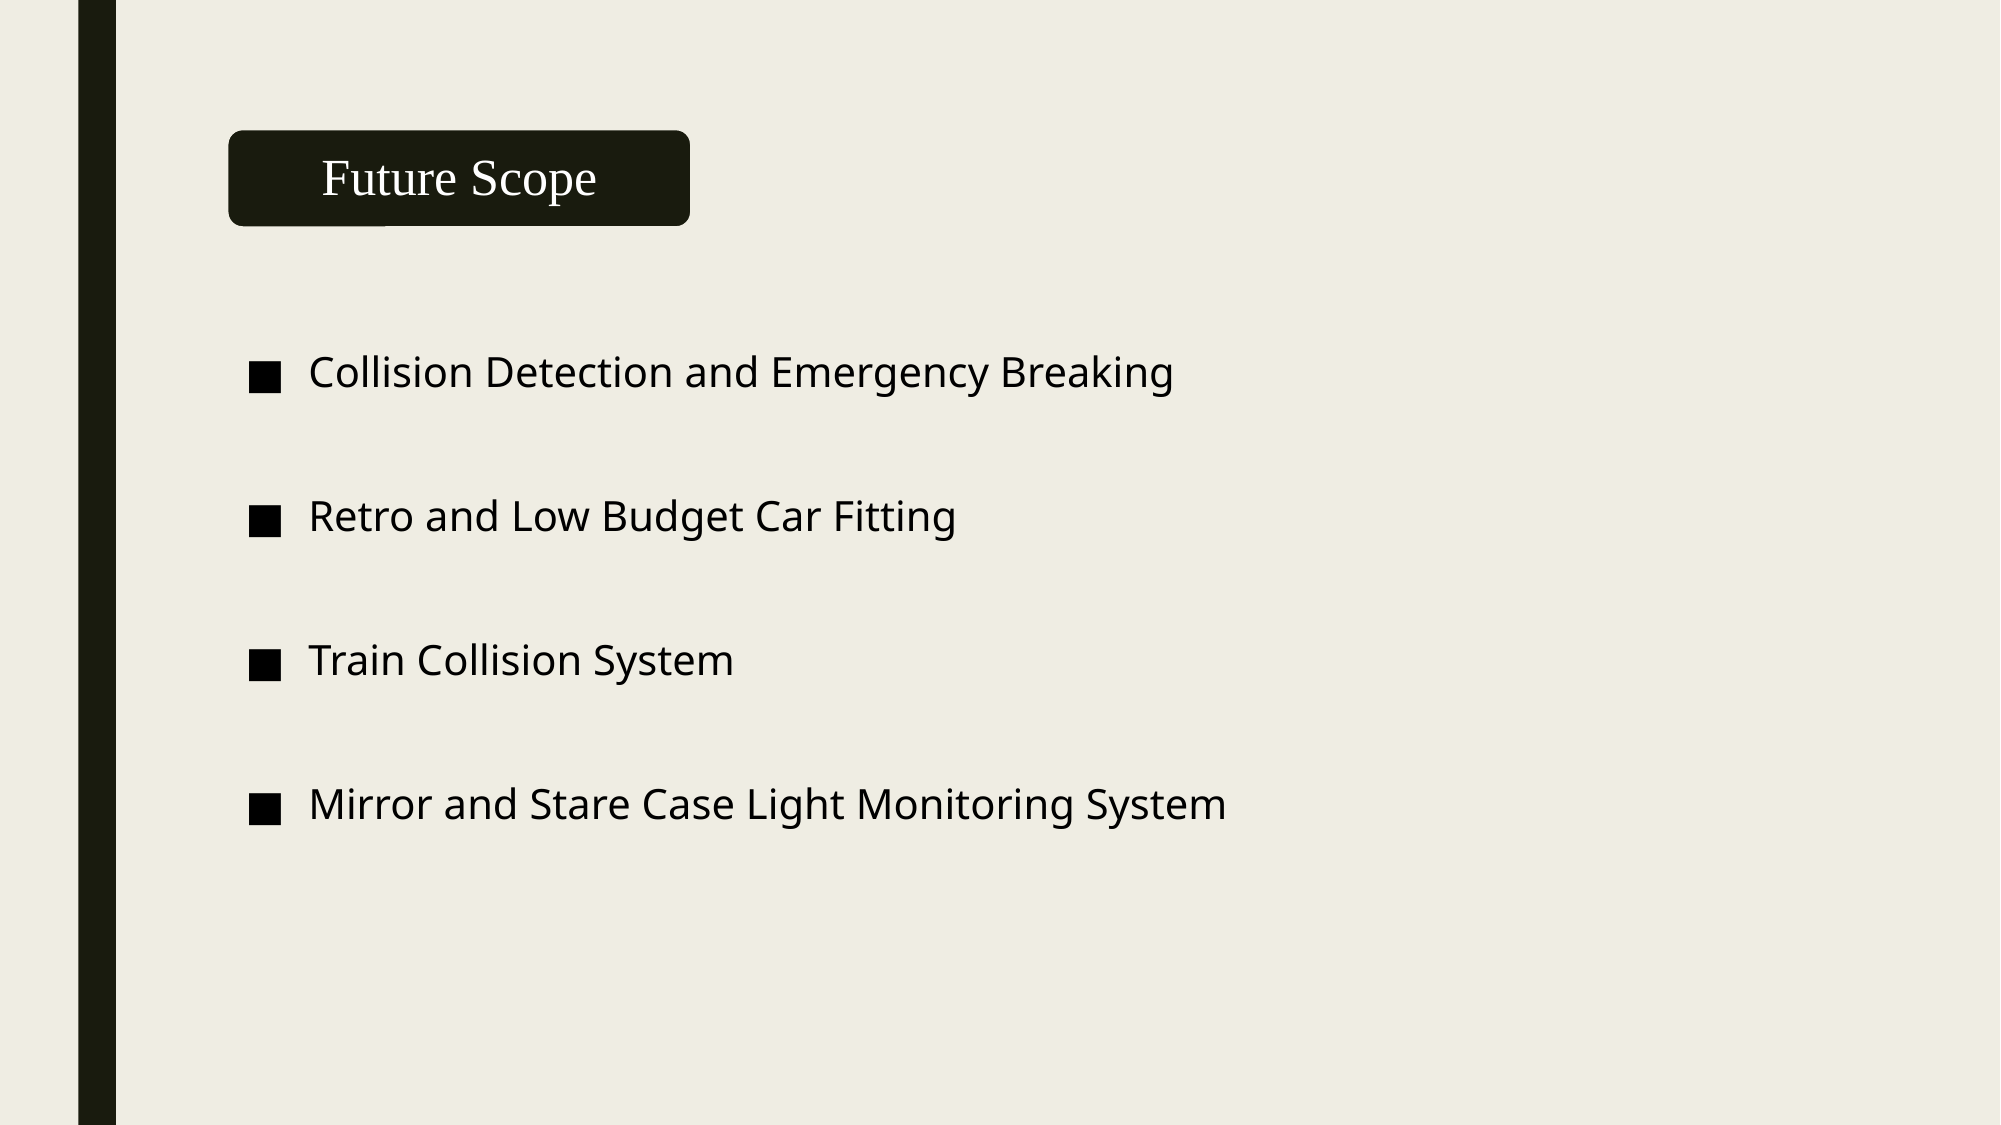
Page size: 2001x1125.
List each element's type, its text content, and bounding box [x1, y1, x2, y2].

text_box Collision Detection and Emergency Breaking Retro and Low Budget Car Fitting Train Collision System Mirror and Stare Case Light Monitoring System [230, 267, 1851, 931]
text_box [225, 127, 693, 230]
